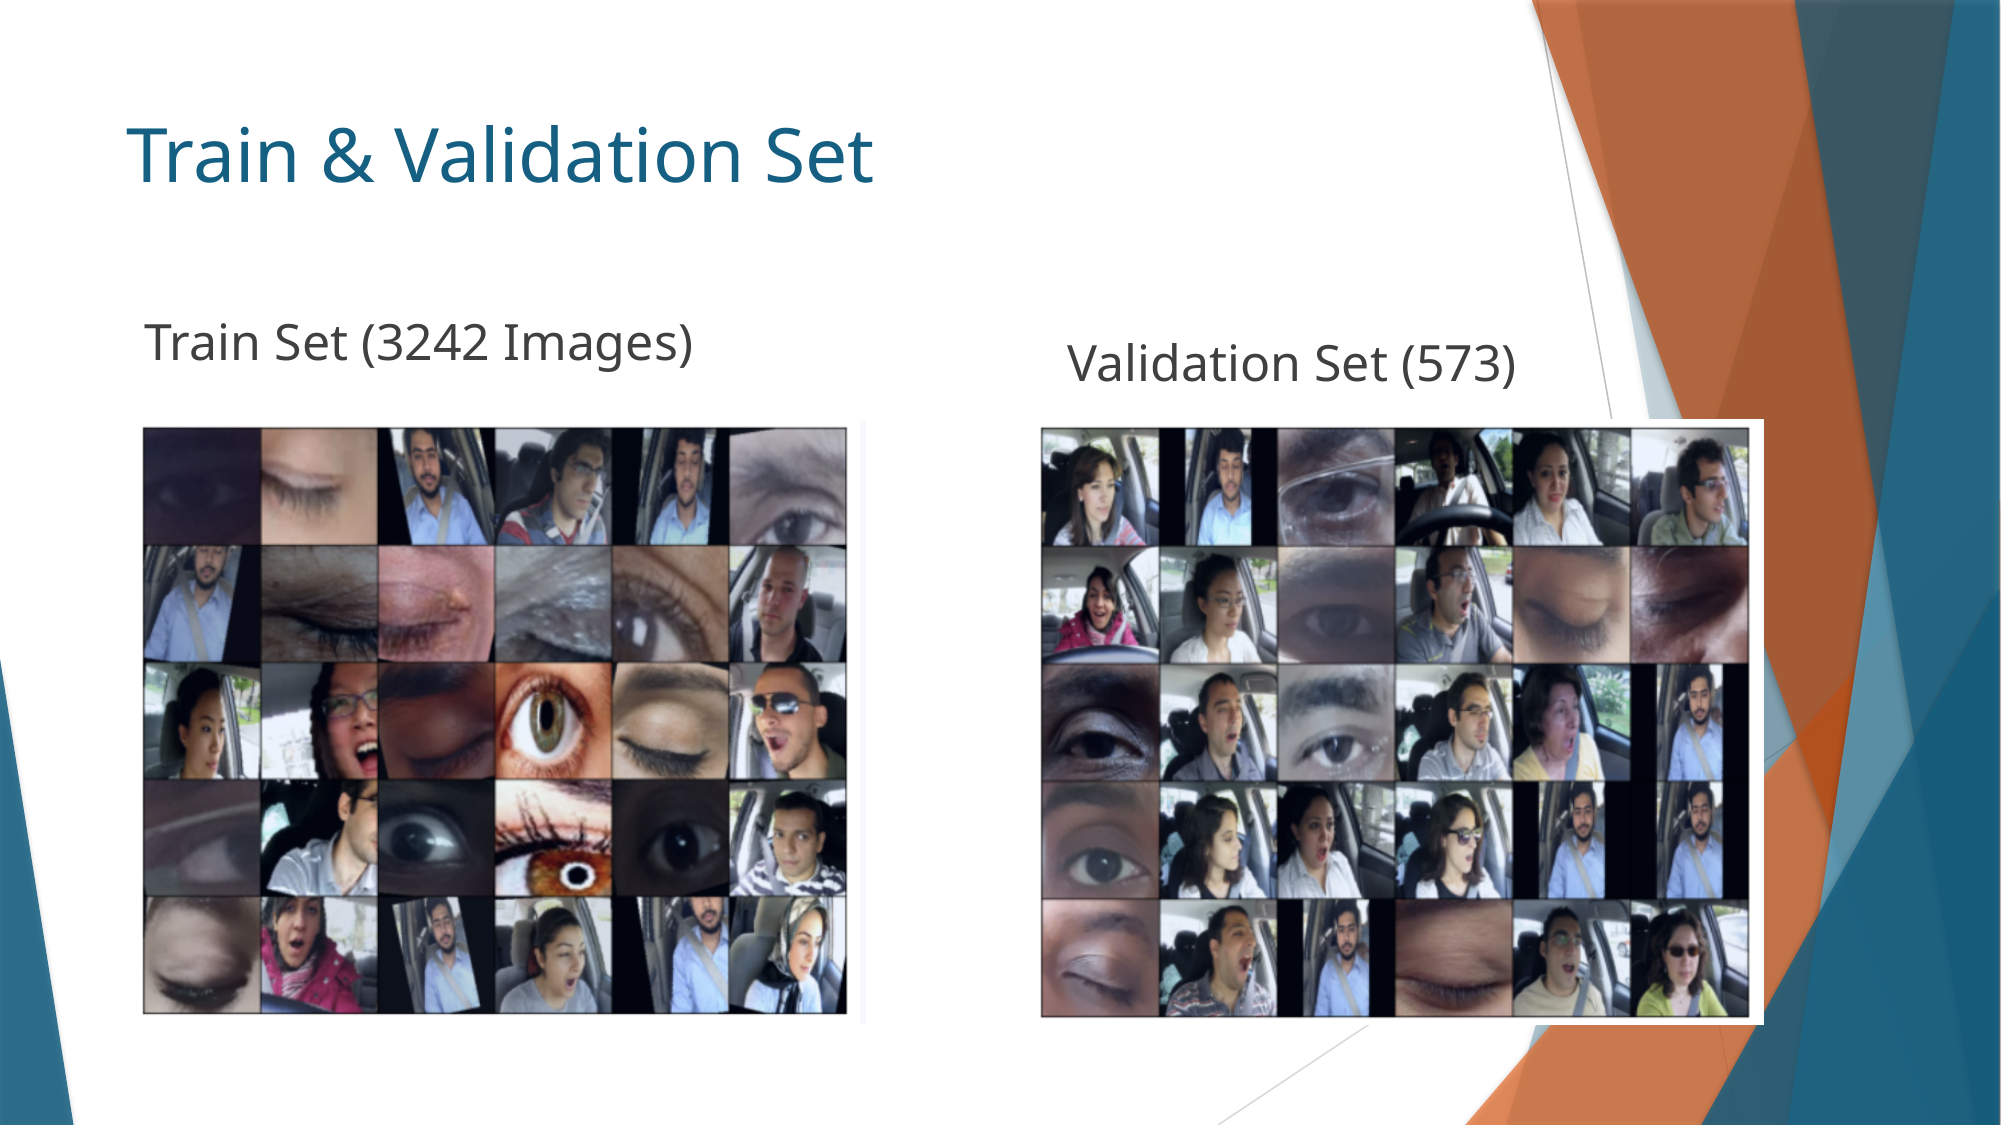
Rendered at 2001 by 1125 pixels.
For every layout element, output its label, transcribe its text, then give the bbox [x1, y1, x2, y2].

list Train Set (3242 Images) [129, 283, 817, 378]
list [129, 420, 866, 1026]
title Train & Validation Set [111, 99, 1522, 259]
list Validation Set (573) [1052, 304, 1739, 399]
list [1027, 418, 1764, 1026]
